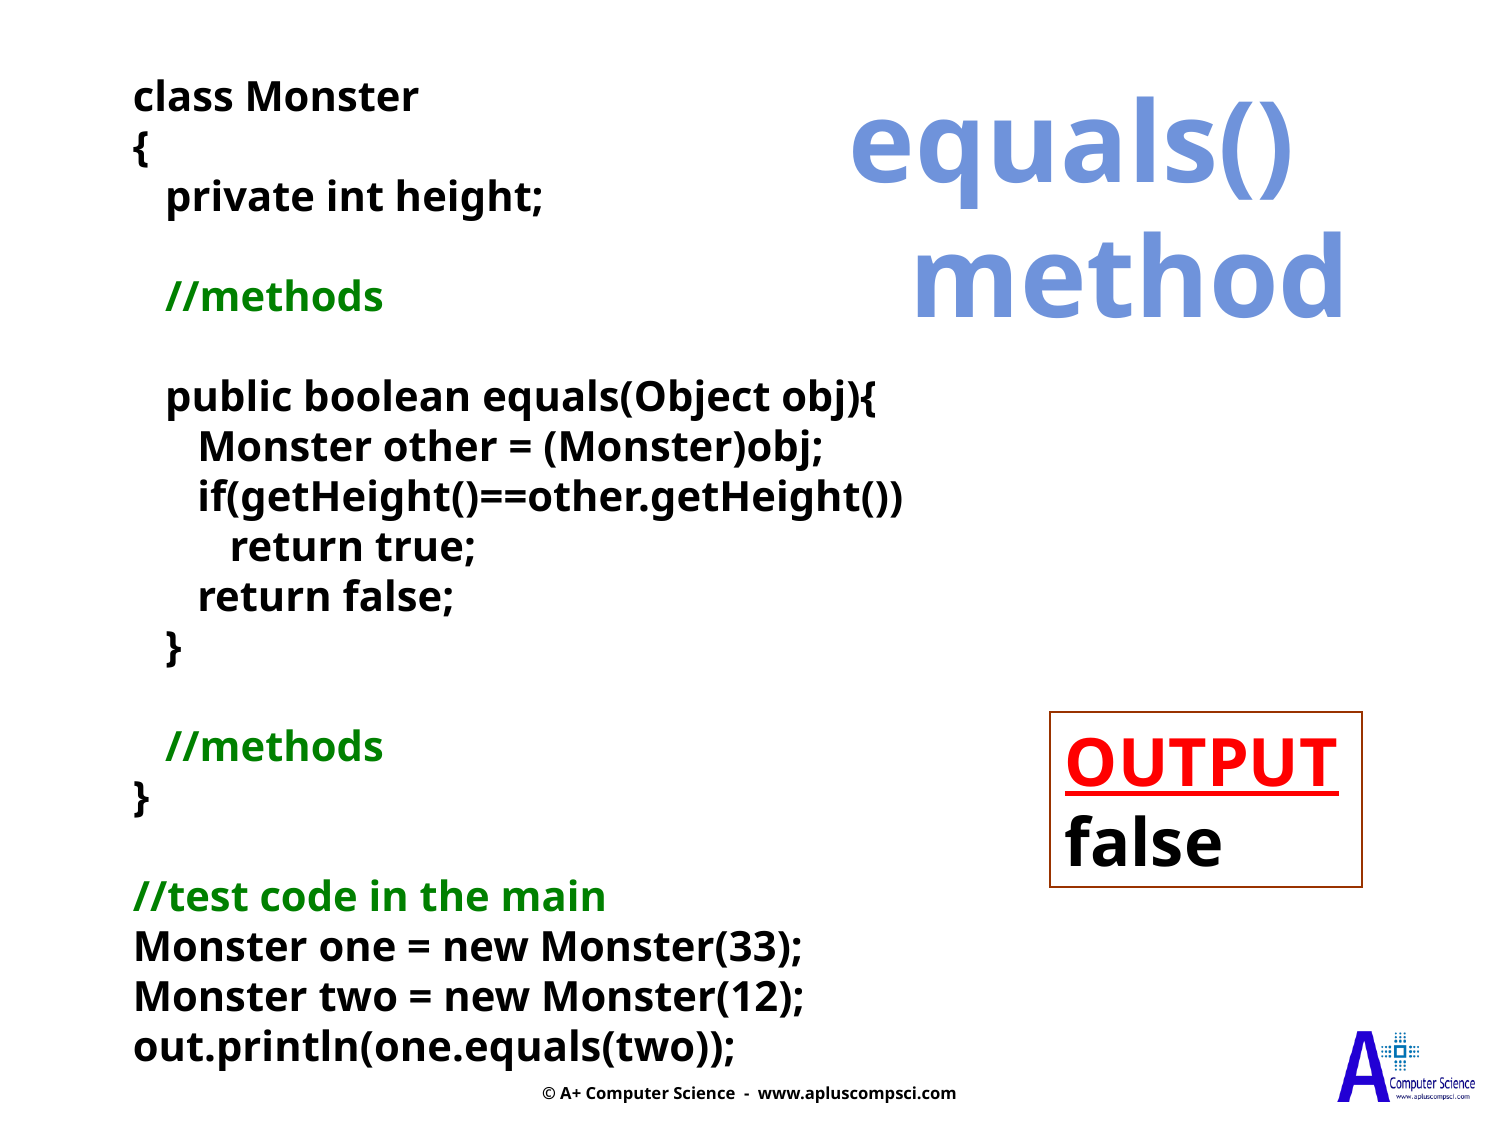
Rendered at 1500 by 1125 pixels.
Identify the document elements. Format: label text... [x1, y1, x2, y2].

footer © A+ Computer Science - www.apluscompsci.com [512, 1024, 988, 1101]
text_box class Monster { private int height; //methods public boolean equals(Object obj){ Monster other = (Monster)obj; if(getHeight()==other.getHeight()) return true; return false; } //methods } //test code in the main Monster one = new Monster(33); Monster two = new Monster(12); out.println(one.equals(two)); [118, 348, 920, 1078]
text_box equals() method [0, 62, 1500, 348]
picture [1337, 1031, 1475, 1102]
text_box OUTPUTfalse [1049, 712, 1363, 888]
